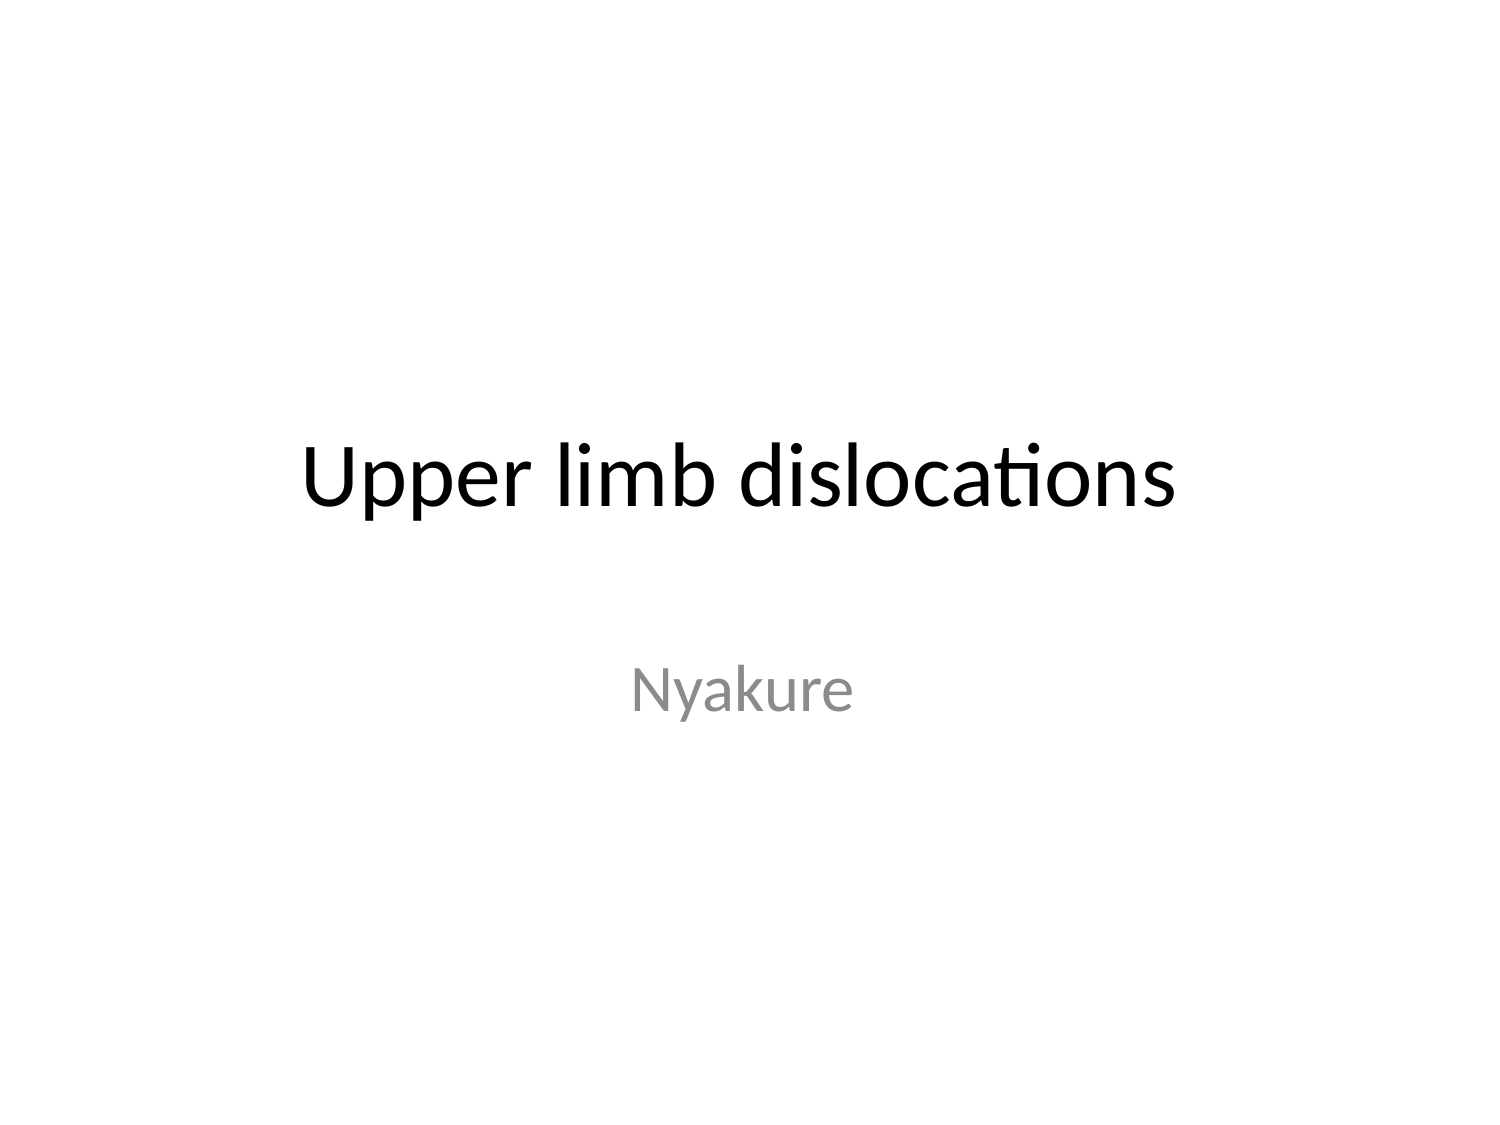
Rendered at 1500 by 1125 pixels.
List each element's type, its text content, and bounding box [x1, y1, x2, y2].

title Upper limb dislocations [112, 349, 1388, 591]
subtitle Nyakure [225, 637, 1275, 925]
